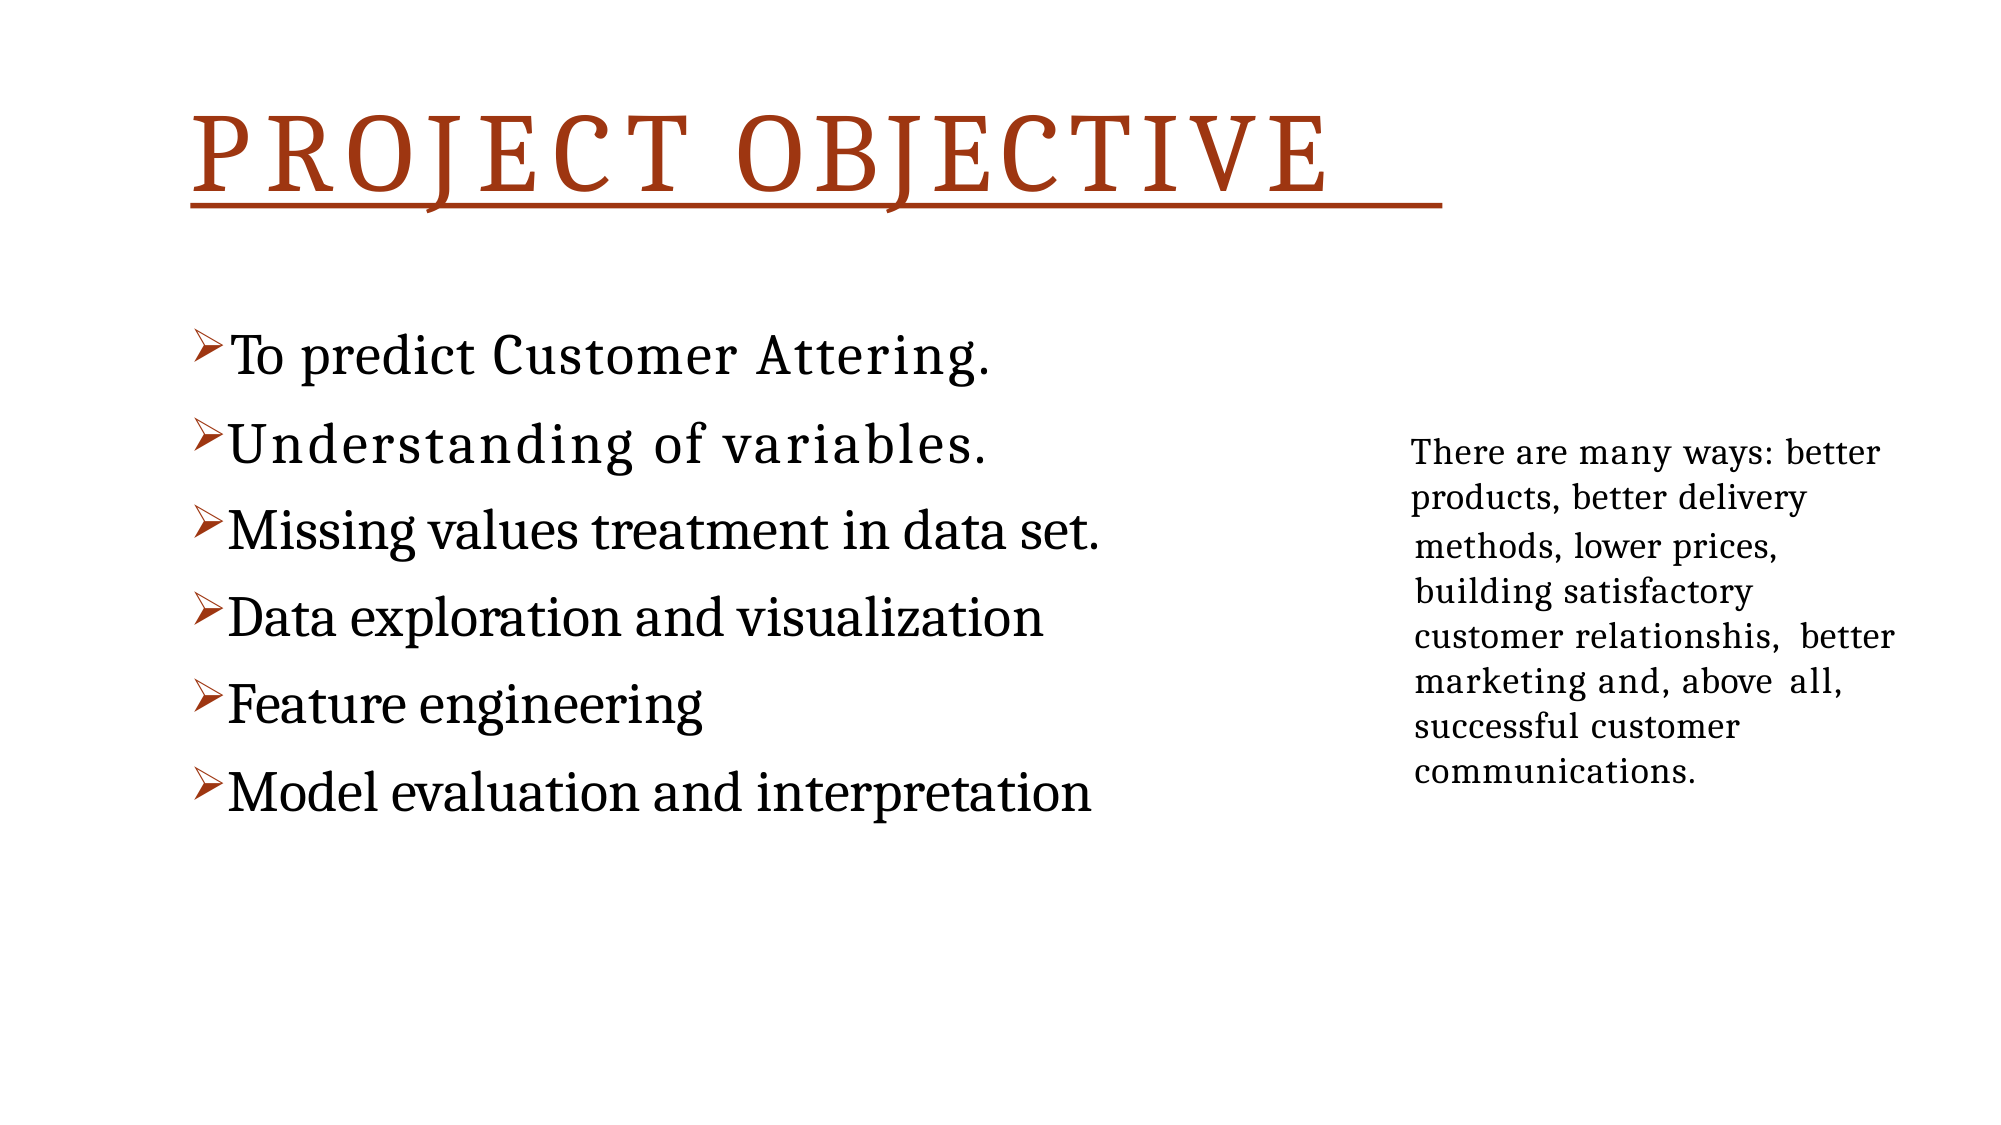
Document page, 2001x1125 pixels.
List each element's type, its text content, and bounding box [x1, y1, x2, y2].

text_box There are many ways: better products, better delivery [1408, 425, 1912, 518]
title PROJECT OBJECTIVE [188, 77, 1443, 268]
text_box [190, 202, 1443, 209]
text_box To predict Customer Attering. Understanding of variables. Missing values treatment in data set. Data exploration and visualization Feature engineering Model evaluation and interpretation [188, 296, 1319, 824]
text_box methods, lower prices, building satisfactory customer relationshis, better marketing and, above all, successful customer communications. [1412, 519, 1908, 792]
